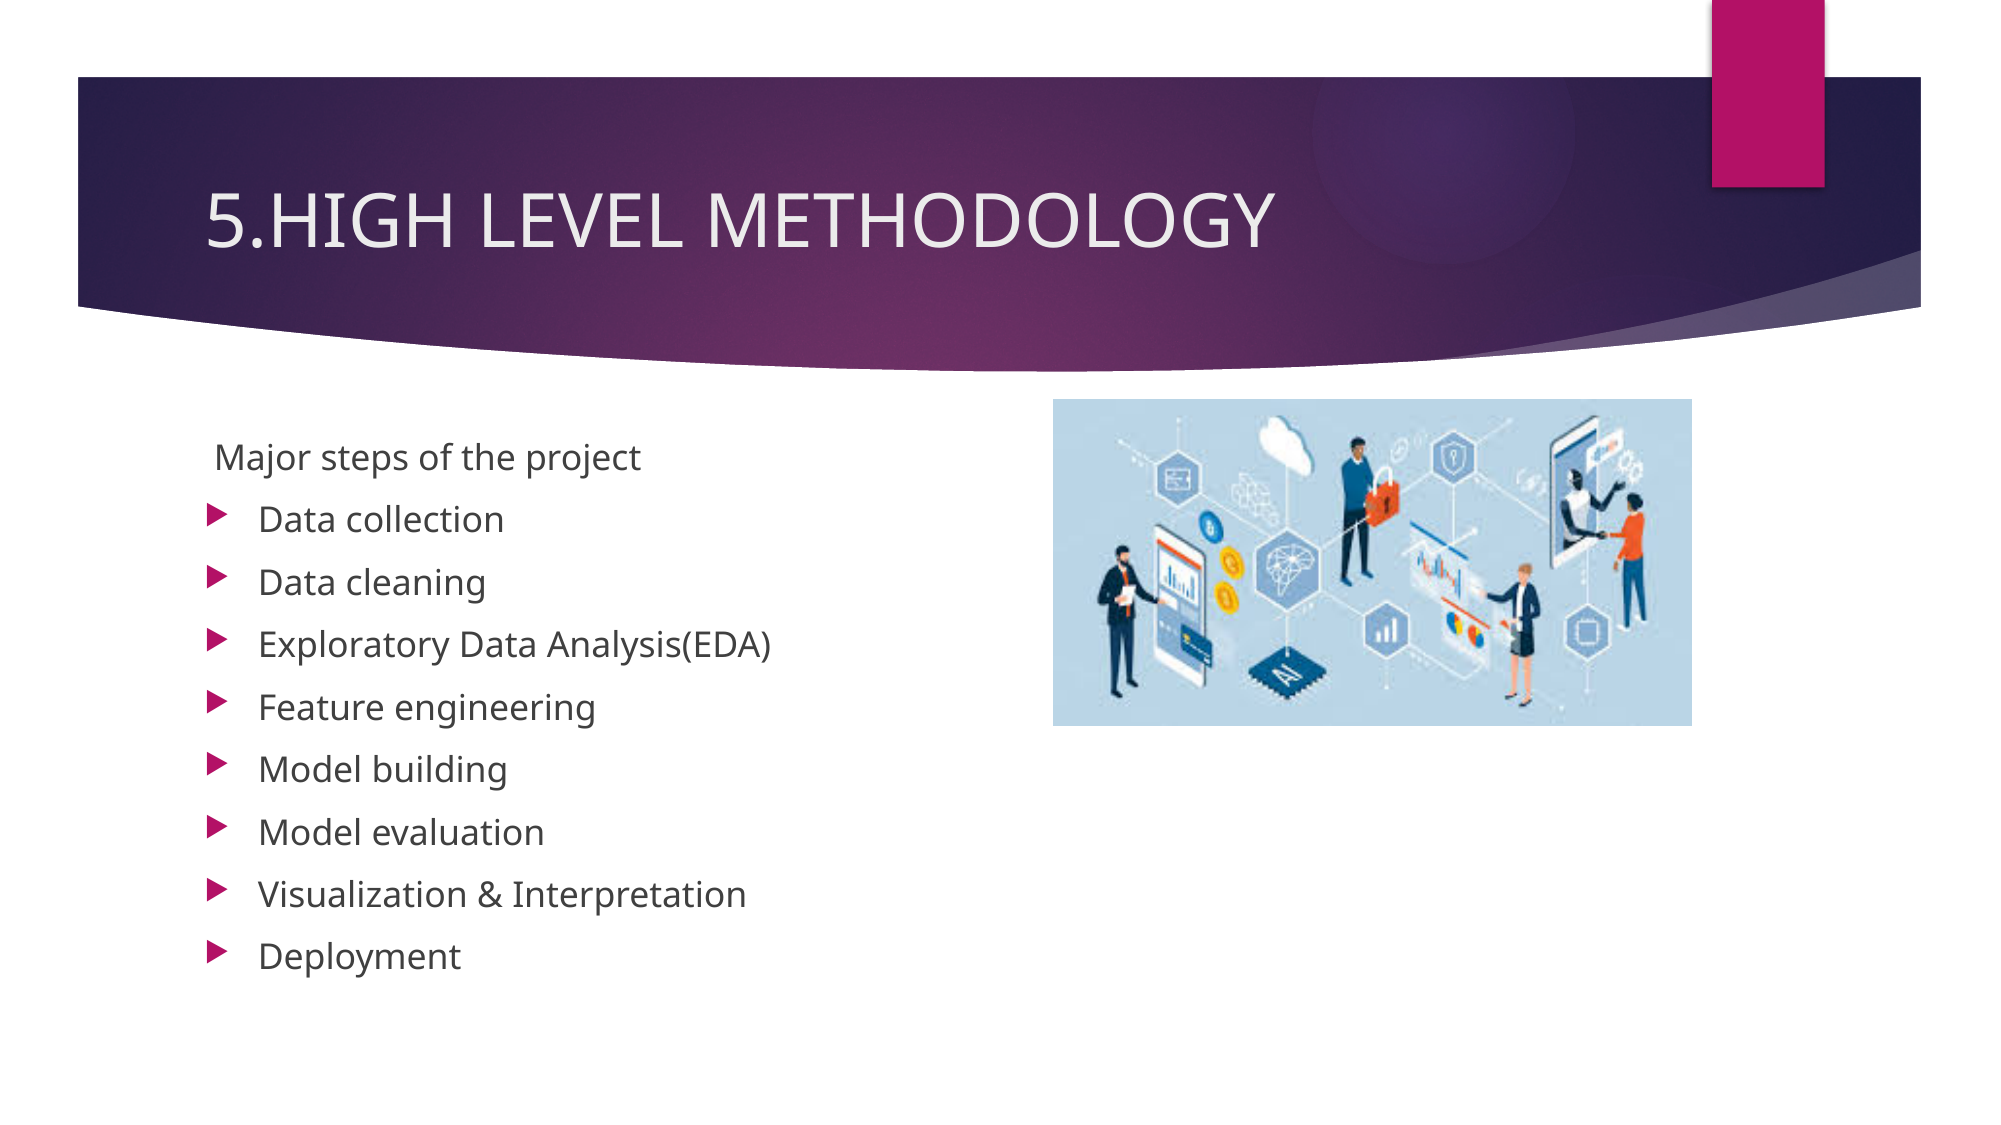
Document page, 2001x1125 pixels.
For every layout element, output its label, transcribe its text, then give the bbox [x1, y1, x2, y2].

title 5.HIGH LEVEL METHODOLOGY [189, 159, 1627, 276]
list Major steps of the project Data collection Data cleaning Exploratory Data Analysis(EDA) Feature engineering Model building Model evaluation Visualization & Interpretation Deployment [189, 427, 1638, 988]
picture [1053, 398, 1692, 726]
